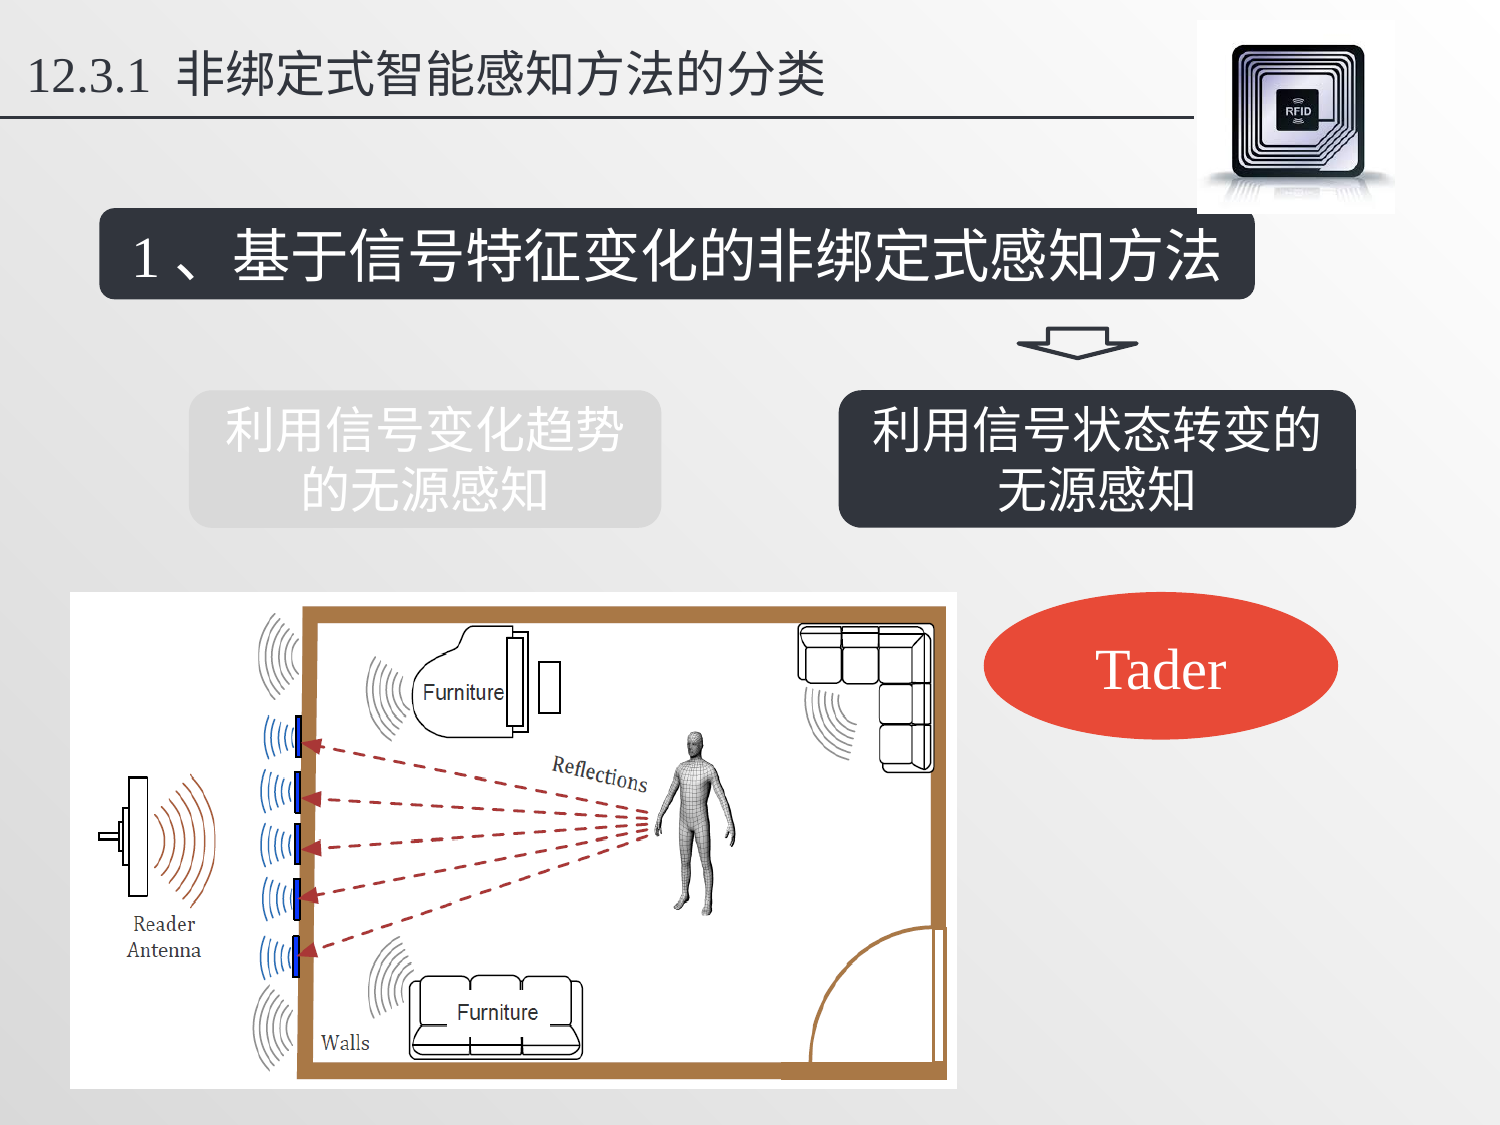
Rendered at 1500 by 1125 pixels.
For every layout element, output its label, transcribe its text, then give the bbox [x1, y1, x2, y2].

text_box 12.3.1 非绑定式智能感知方法的分类 [10, 27, 959, 116]
text_box Tader [981, 589, 1341, 742]
picture [70, 591, 957, 1089]
text_box 利用信号状态转变的无源感知 [836, 388, 1359, 530]
picture [1196, 20, 1396, 215]
text_box 利用信号变化趋势的无源感知 [186, 388, 664, 530]
text_box [1016, 326, 1139, 361]
text_box 1、基于信号特征变化的非绑定式感知方法 [97, 206, 1257, 302]
